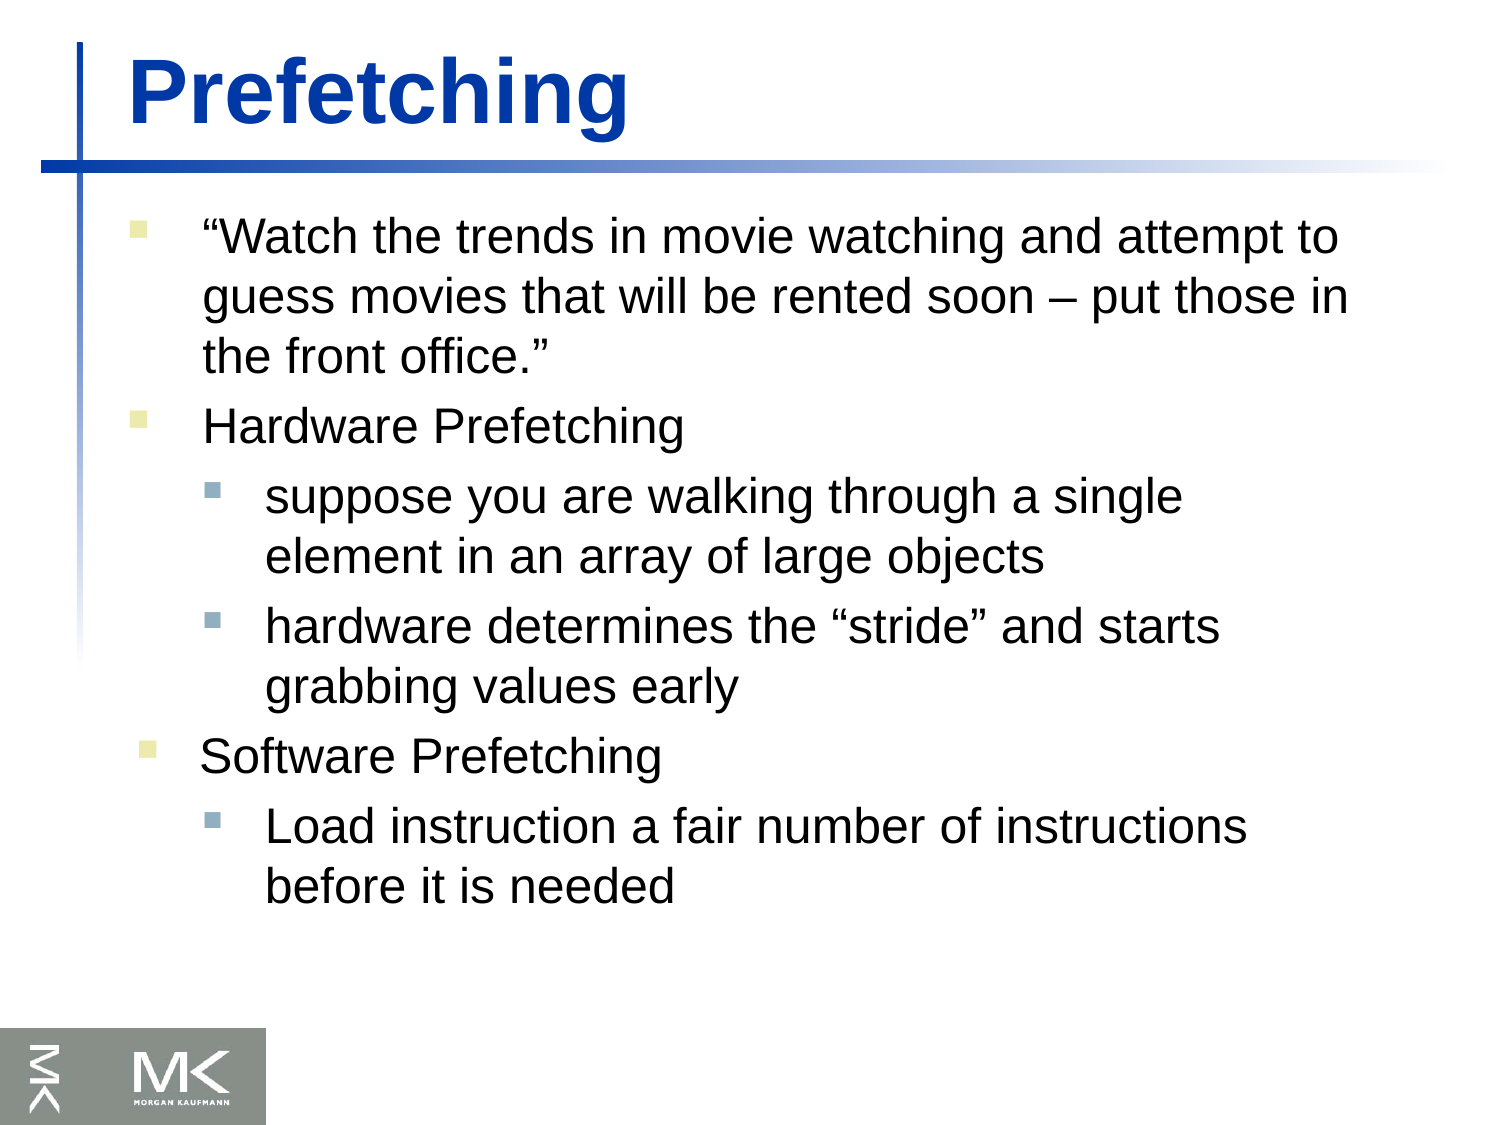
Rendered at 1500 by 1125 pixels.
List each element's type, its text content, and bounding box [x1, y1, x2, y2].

title Prefetching [112, 23, 1468, 149]
picture [0, 1028, 266, 1125]
list “Watch the trends in movie watching and attempt to guess movies that will be rented soon – put those in the front office.” Hardware Prefetching suppose you are walking through a single element in an array of large objects hardware determines the “stride” and starts grabbing values early Software Prefetching Load instruction a fair number of instructions before it is needed [112, 196, 1388, 984]
